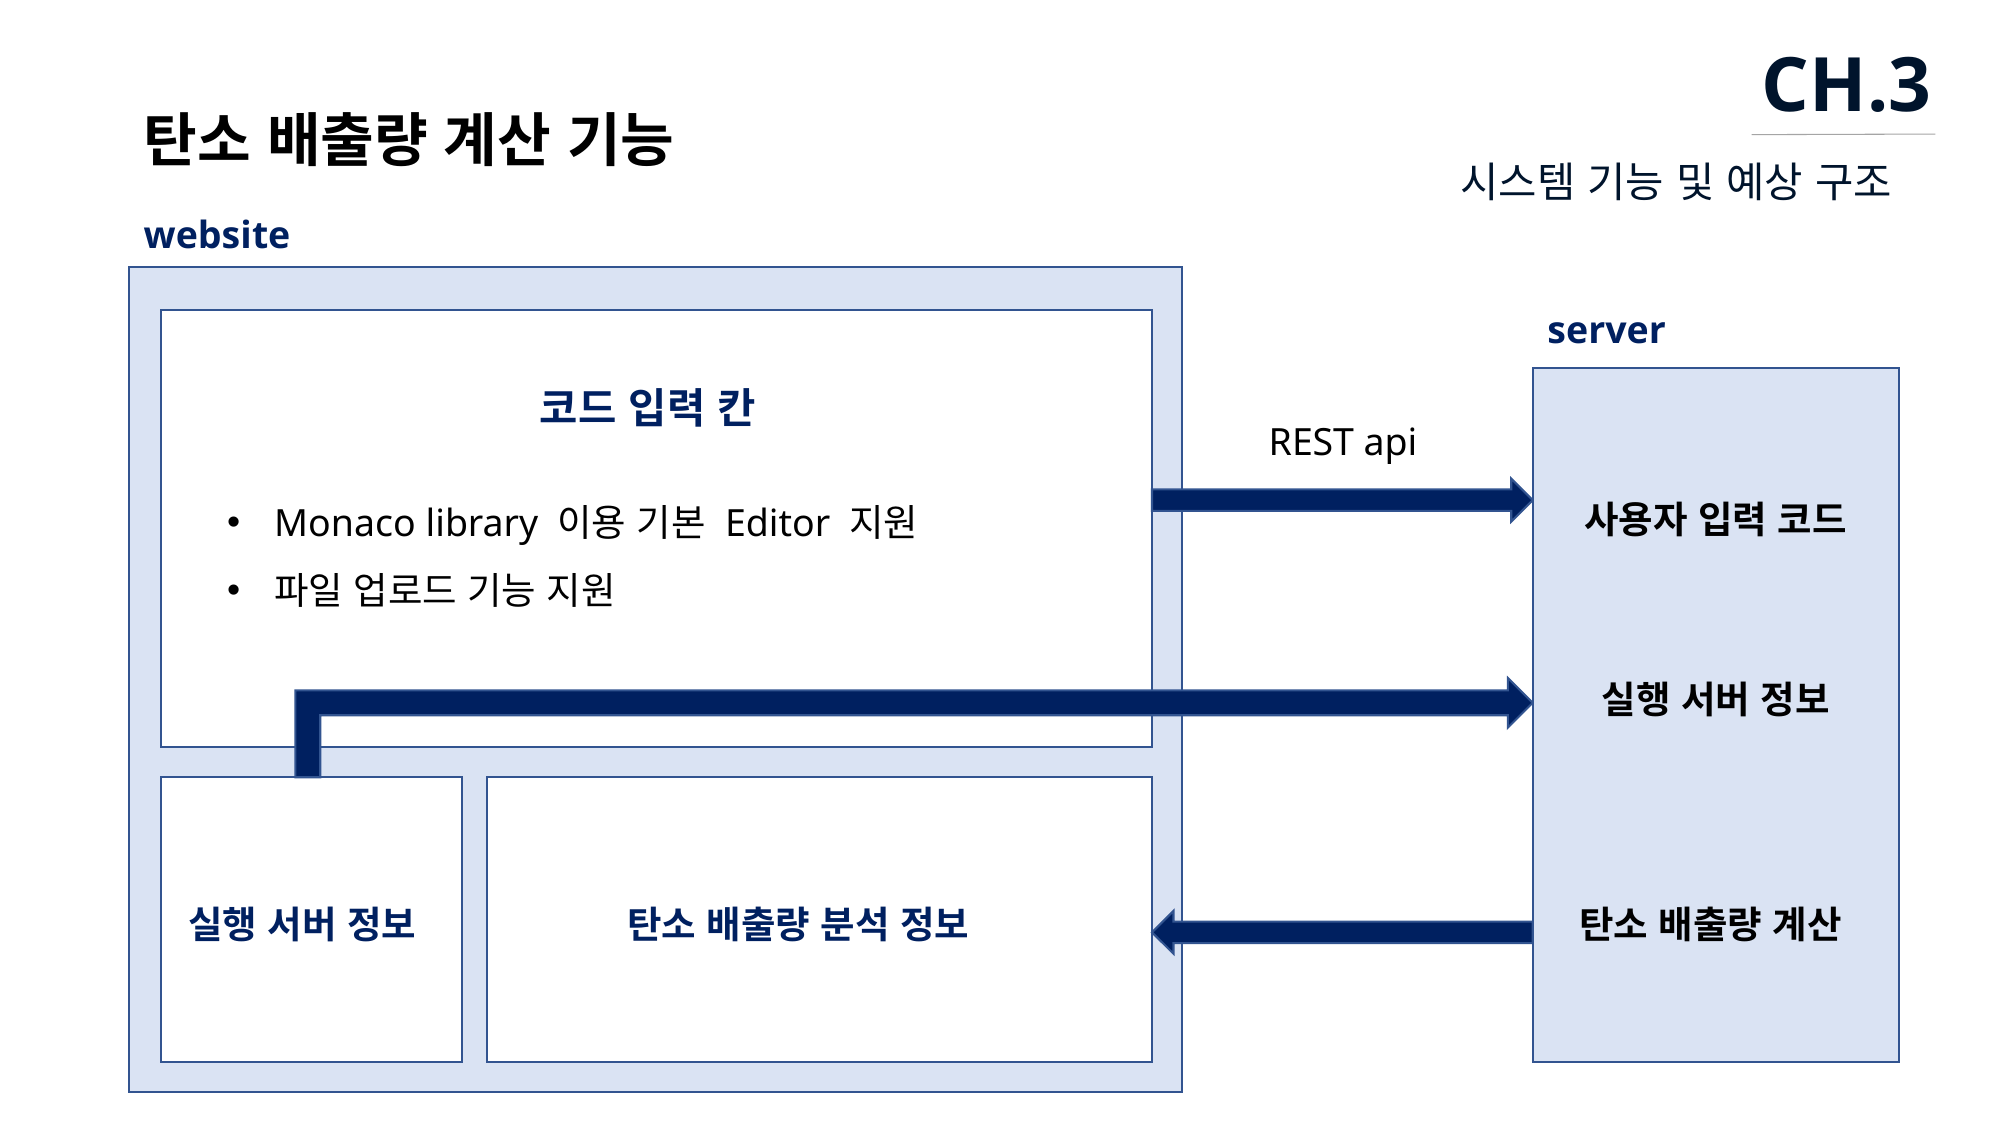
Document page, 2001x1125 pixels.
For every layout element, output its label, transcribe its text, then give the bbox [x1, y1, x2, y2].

text_box 탄소 배출량 분석 정보 [612, 893, 1027, 953]
text_box CH.3 [1747, 28, 2000, 134]
text_box 실행 서버 정보 [173, 893, 470, 1043]
text_box [486, 776, 1153, 1063]
text_box [294, 675, 1532, 779]
text_box [1150, 908, 1534, 957]
text_box [1532, 367, 1900, 1063]
text_box [128, 266, 1183, 1093]
text_box server [1532, 298, 1764, 359]
text_box 사용자 입력 코드 실행 서버 정보 탄소 배출량 계산 [1548, 489, 1884, 954]
text_box [160, 309, 1153, 748]
text_box 시스템 기능 및 예상 구조 [1445, 148, 1974, 214]
text_box [160, 776, 463, 1063]
text_box 탄소 배출량 계산 기능 [128, 95, 1027, 181]
text_box REST api [1253, 410, 1485, 470]
text_box 코드 입력 칸 Monaco library 이용 기본 Editor 지원 파일 업로드 기능 지원 [212, 374, 1084, 620]
text_box website [128, 203, 360, 264]
text_box [1150, 476, 1532, 525]
